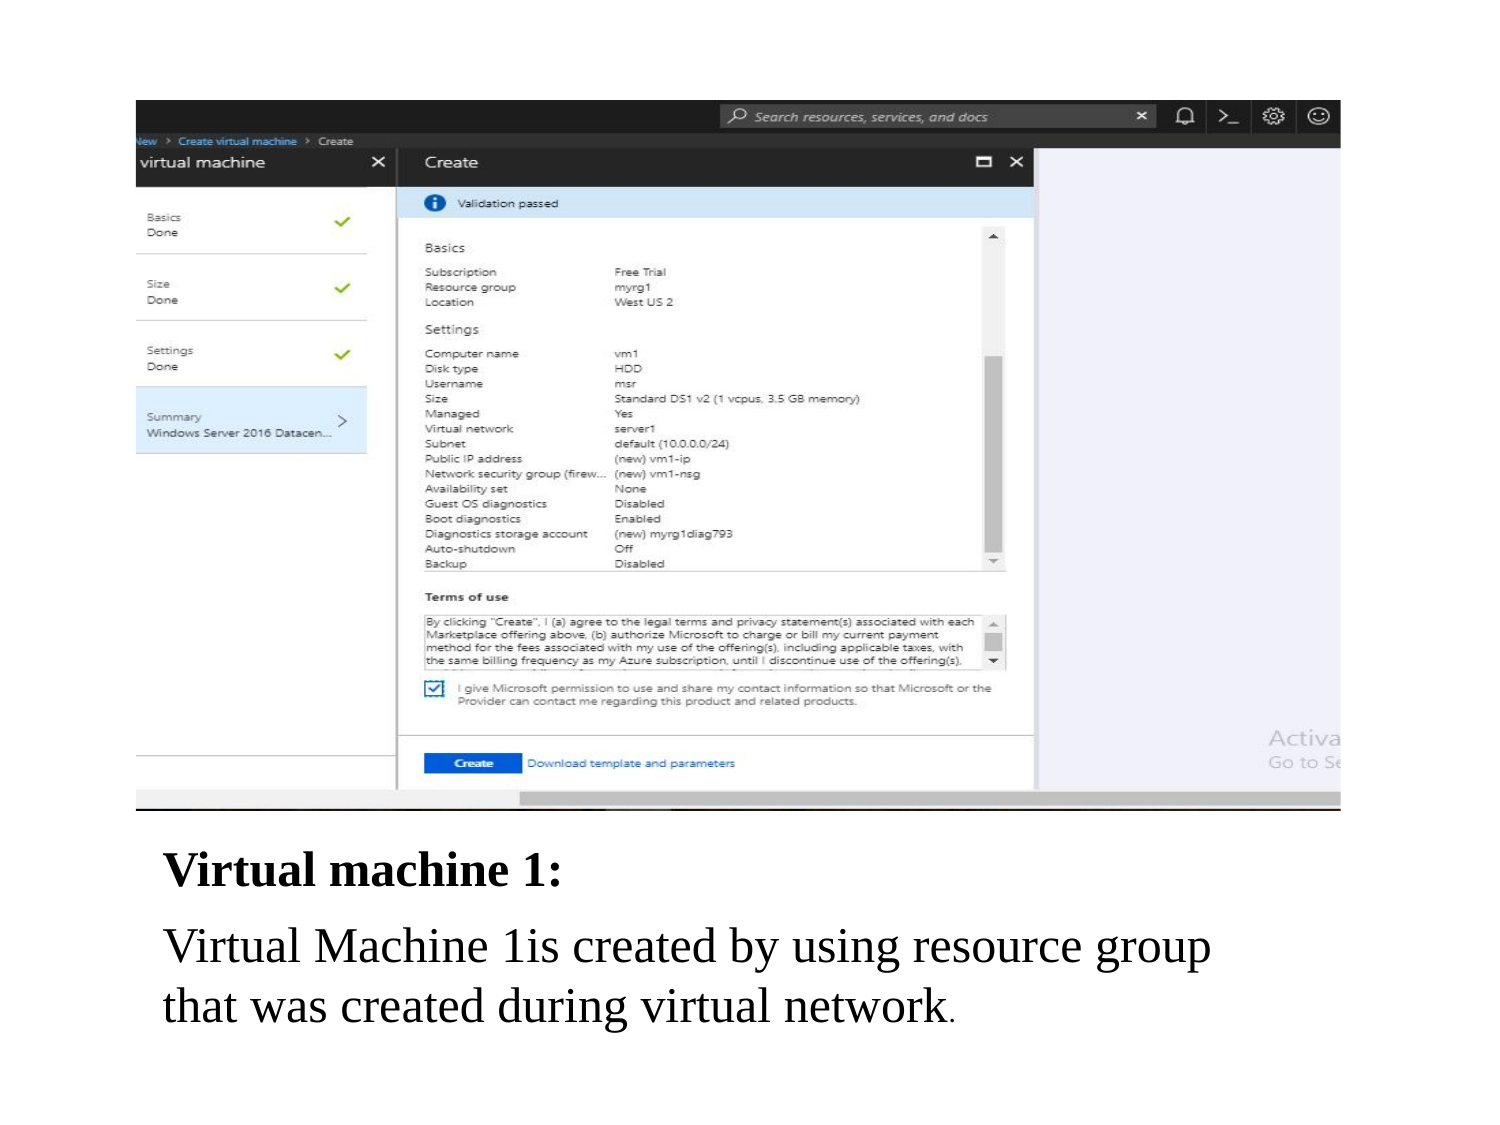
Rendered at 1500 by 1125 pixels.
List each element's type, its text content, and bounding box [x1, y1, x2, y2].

list Virtual Machine 1is created by using resource group that was created during virtual network. [147, 905, 1306, 1071]
picture [135, 100, 1341, 811]
title Virtual machine 1: [147, 819, 1048, 904]
